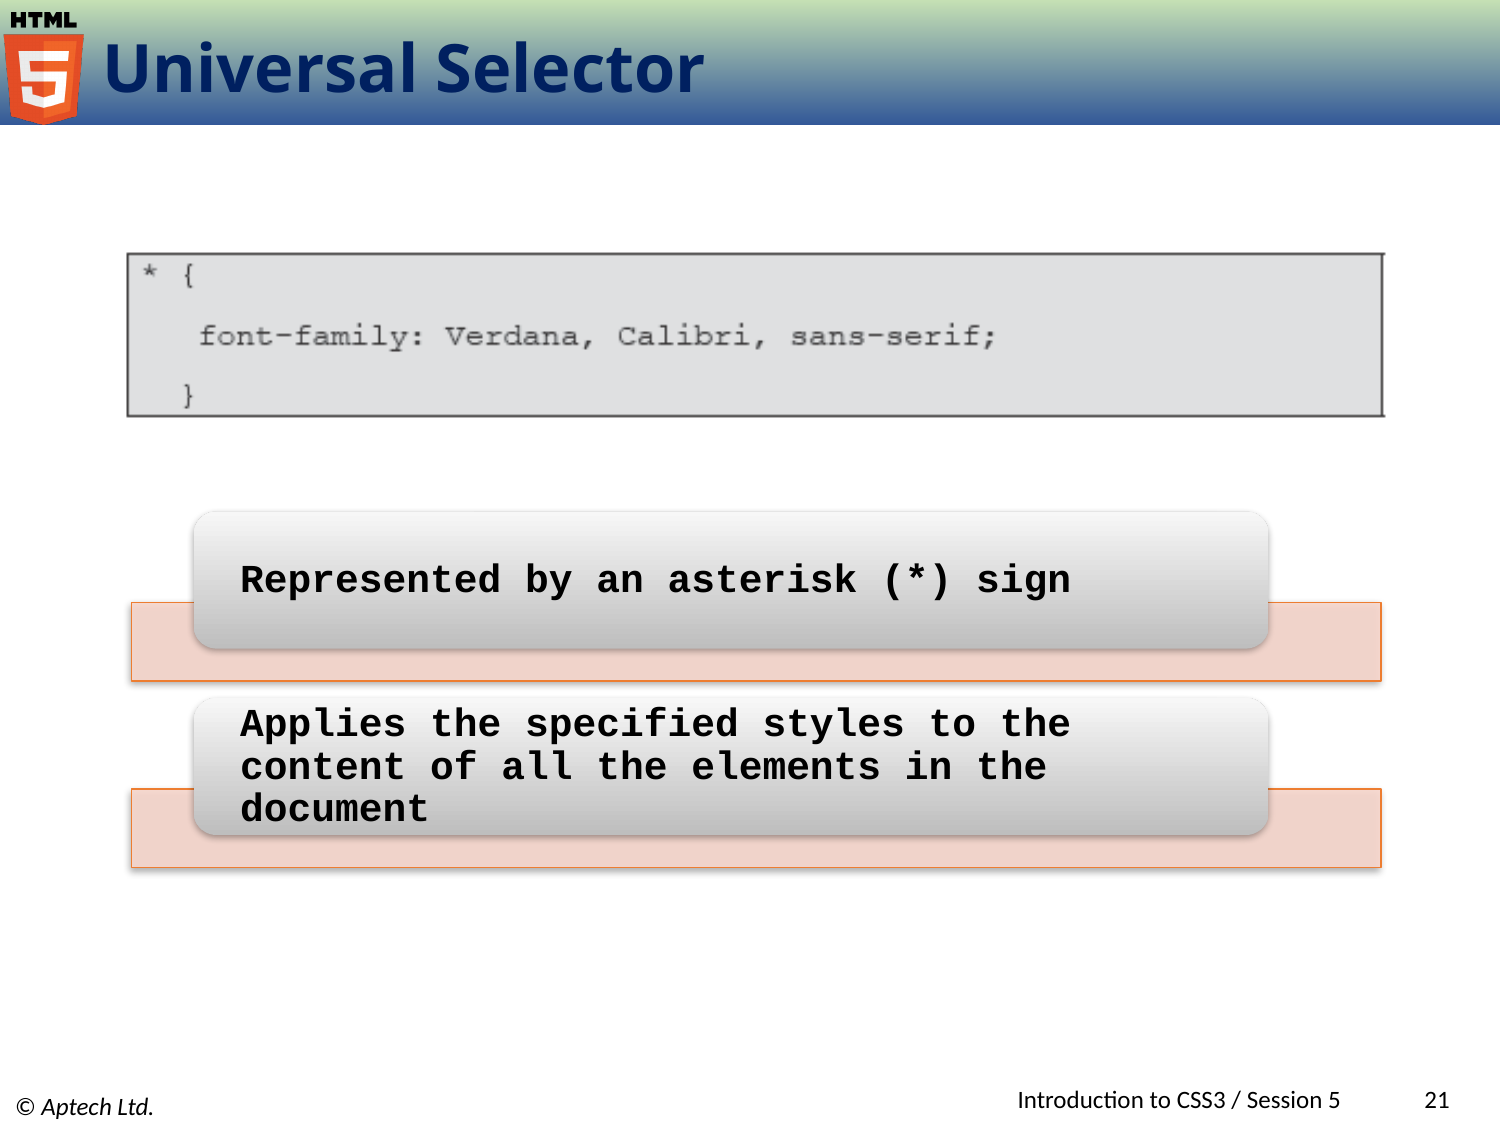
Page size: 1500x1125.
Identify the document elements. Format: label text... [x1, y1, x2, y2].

footer Introduction to CSS3 / Session 5 [375, 1088, 1363, 1113]
slide_number 21 [1363, 1084, 1465, 1113]
picture [124, 249, 1388, 420]
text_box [131, 299, 1382, 1080]
title Universal Selector [87, 32, 1338, 101]
picture [0, 12, 100, 125]
